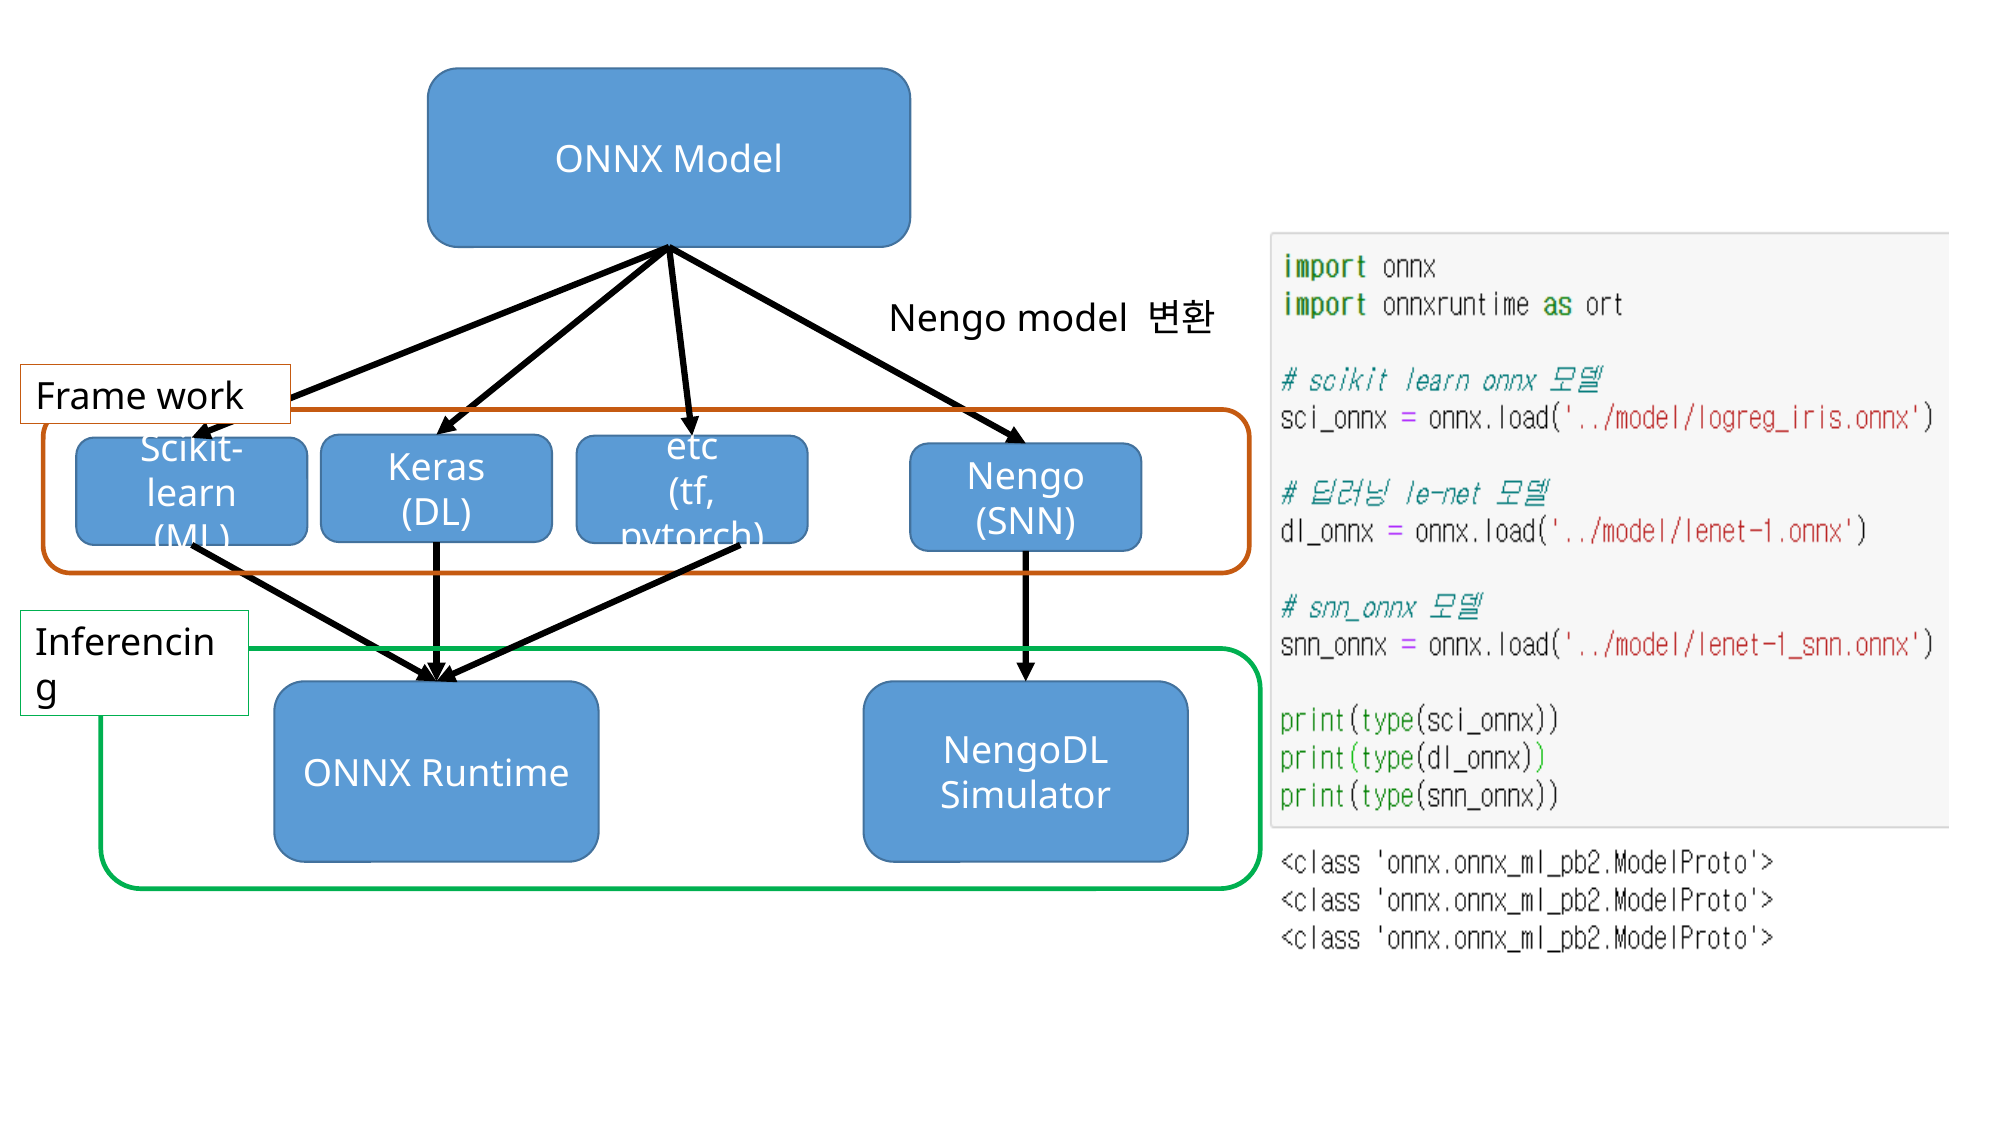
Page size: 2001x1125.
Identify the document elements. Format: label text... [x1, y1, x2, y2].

text_box Inferencing [20, 610, 249, 716]
text_box [99, 647, 1260, 890]
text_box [669, 246, 1026, 444]
picture [1260, 229, 1949, 969]
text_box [436, 544, 741, 682]
text_box [741, 408, 1251, 575]
text_box etc (tf, pytorch) [575, 438, 809, 545]
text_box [436, 246, 668, 435]
text_box [42, 424, 588, 575]
text_box ONNX Model [426, 67, 912, 246]
text_box Nengo model 변환 [1026, 286, 1260, 347]
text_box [191, 544, 436, 682]
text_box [668, 246, 693, 436]
text_box Frame work [20, 364, 191, 424]
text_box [191, 246, 669, 438]
